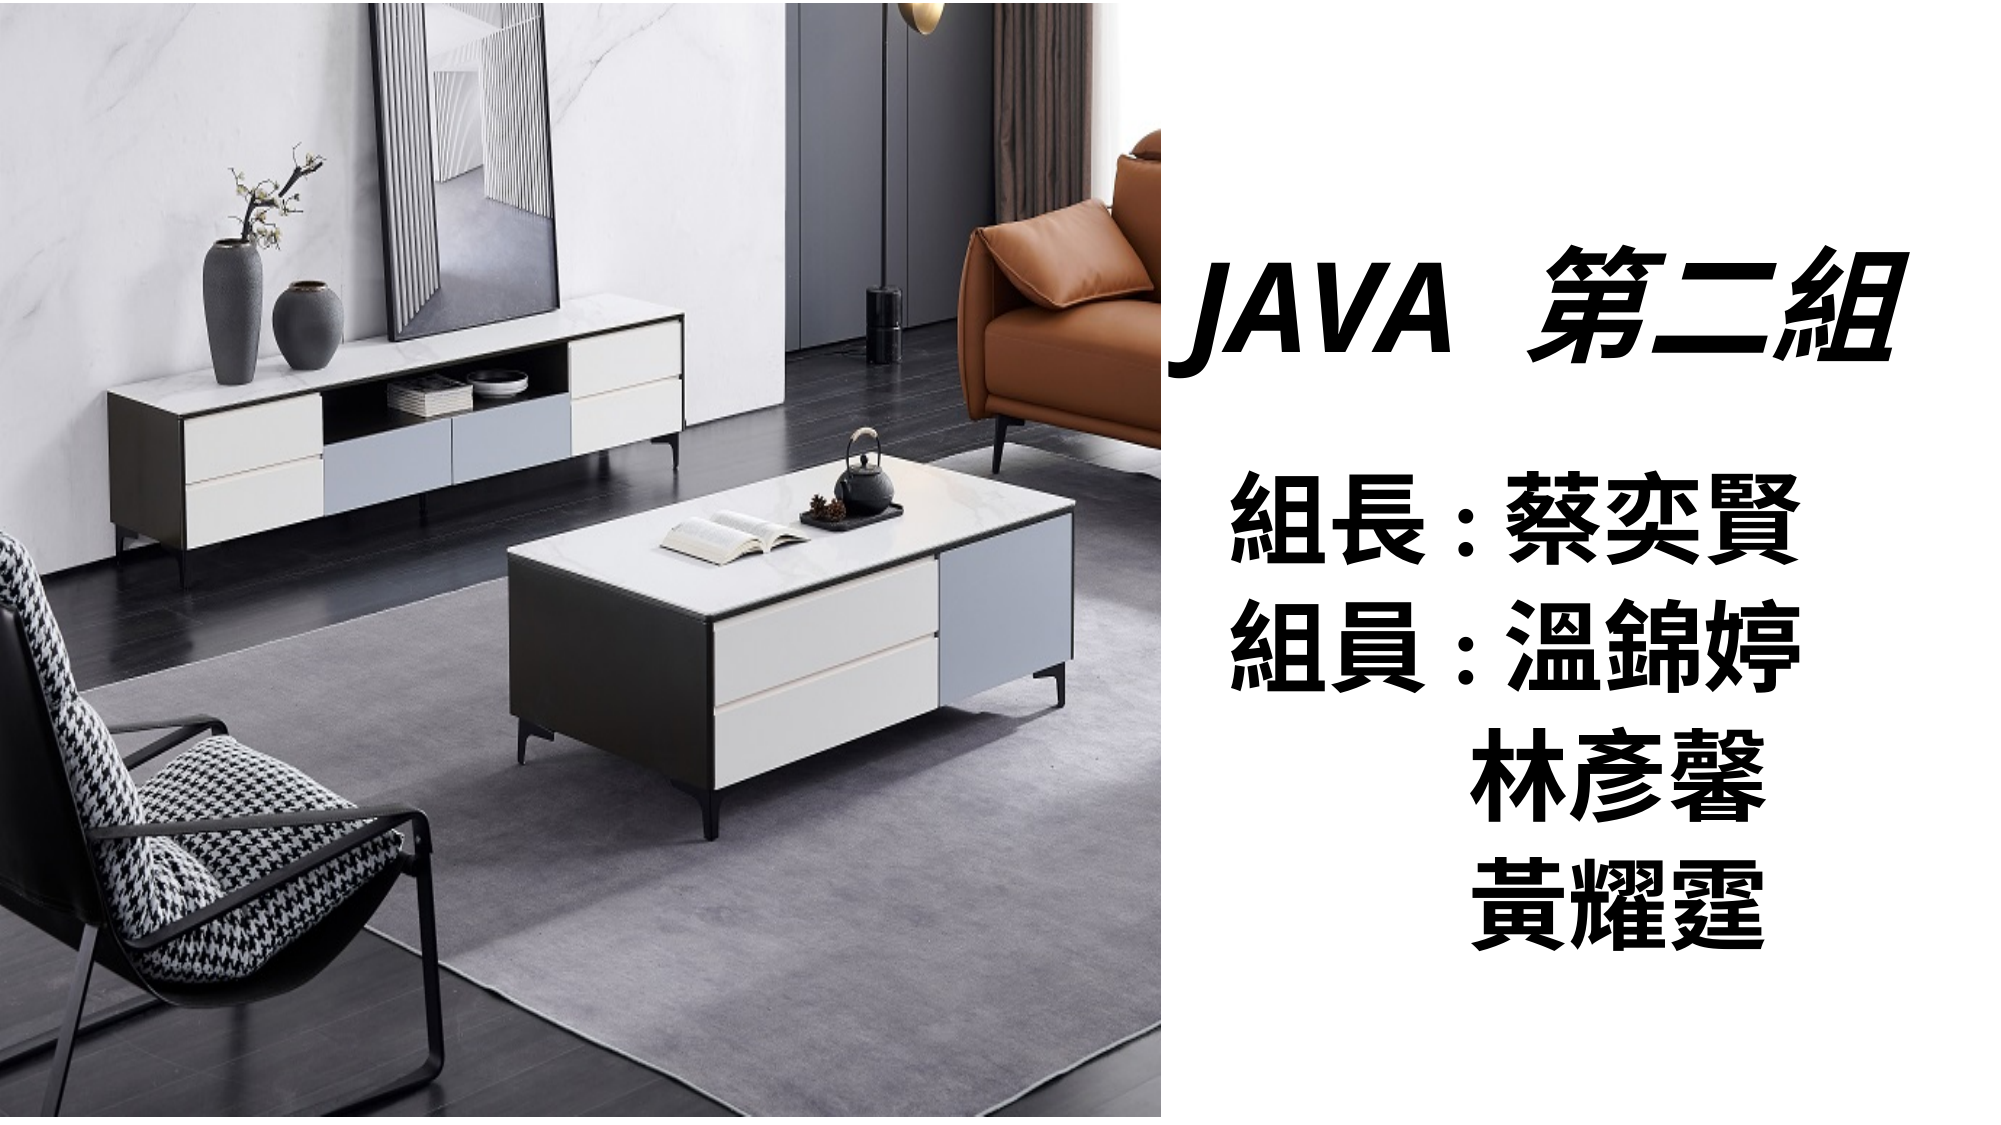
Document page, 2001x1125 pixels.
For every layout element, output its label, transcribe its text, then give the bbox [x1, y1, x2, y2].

title JAVA 第二組 [791, 0, 2000, 387]
subtitle 組長:蔡奕賢 組員:溫錦婷 林彥馨 黃耀霆 [1161, 462, 2000, 809]
picture [0, 3, 1161, 1117]
